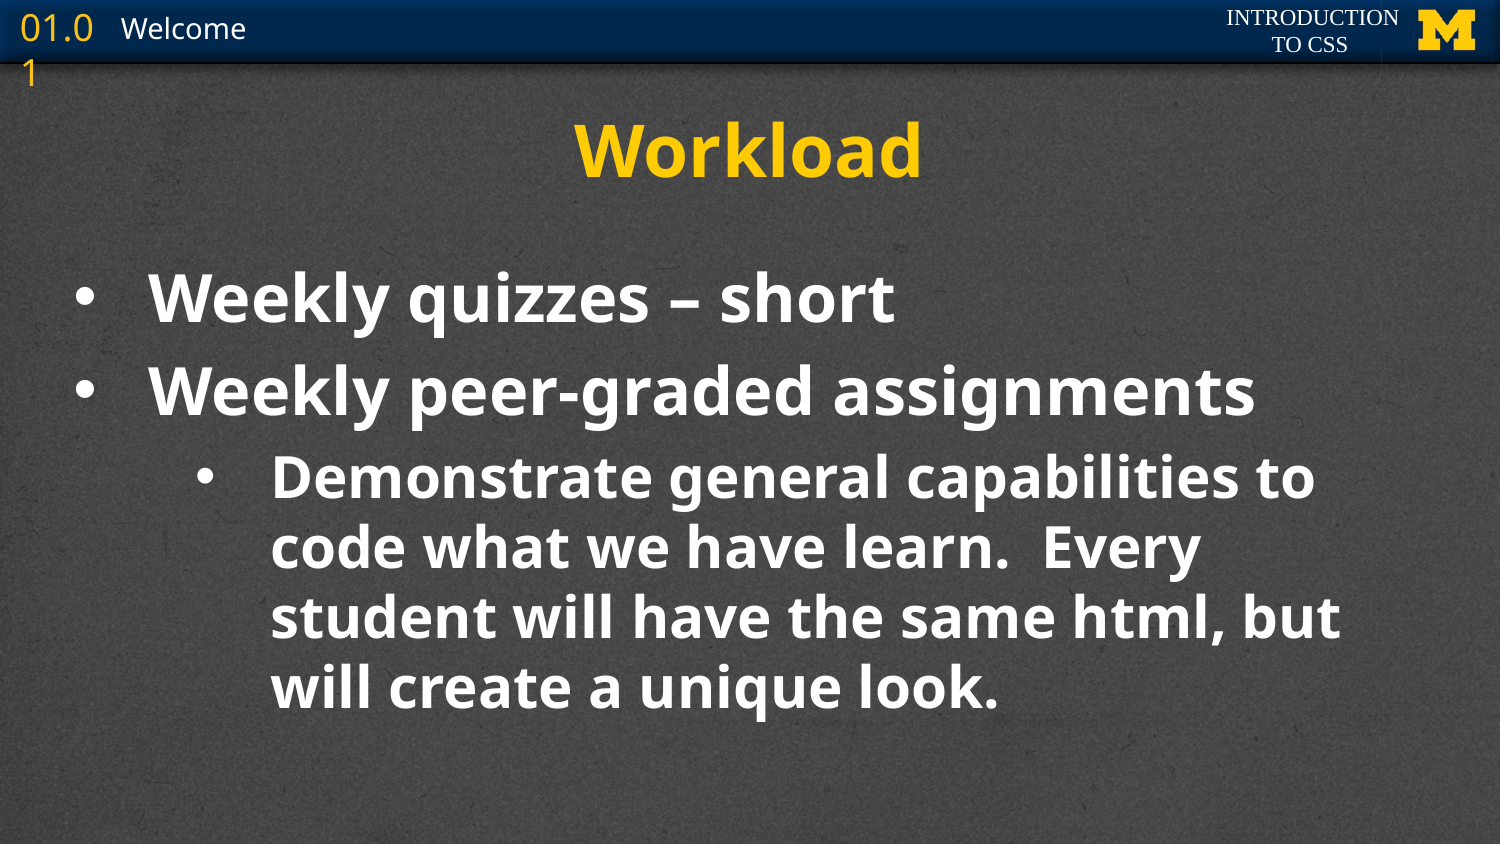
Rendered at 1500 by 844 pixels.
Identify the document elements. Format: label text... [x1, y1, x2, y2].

list Weekly quizzes – short Weekly peer-graded assignments Demonstrate general capabilities to code what we have learn. Every student will have the same html, but will create a unique look. [58, 247, 1442, 832]
picture [0, 0, 1500, 844]
title Workload [58, 97, 1442, 213]
